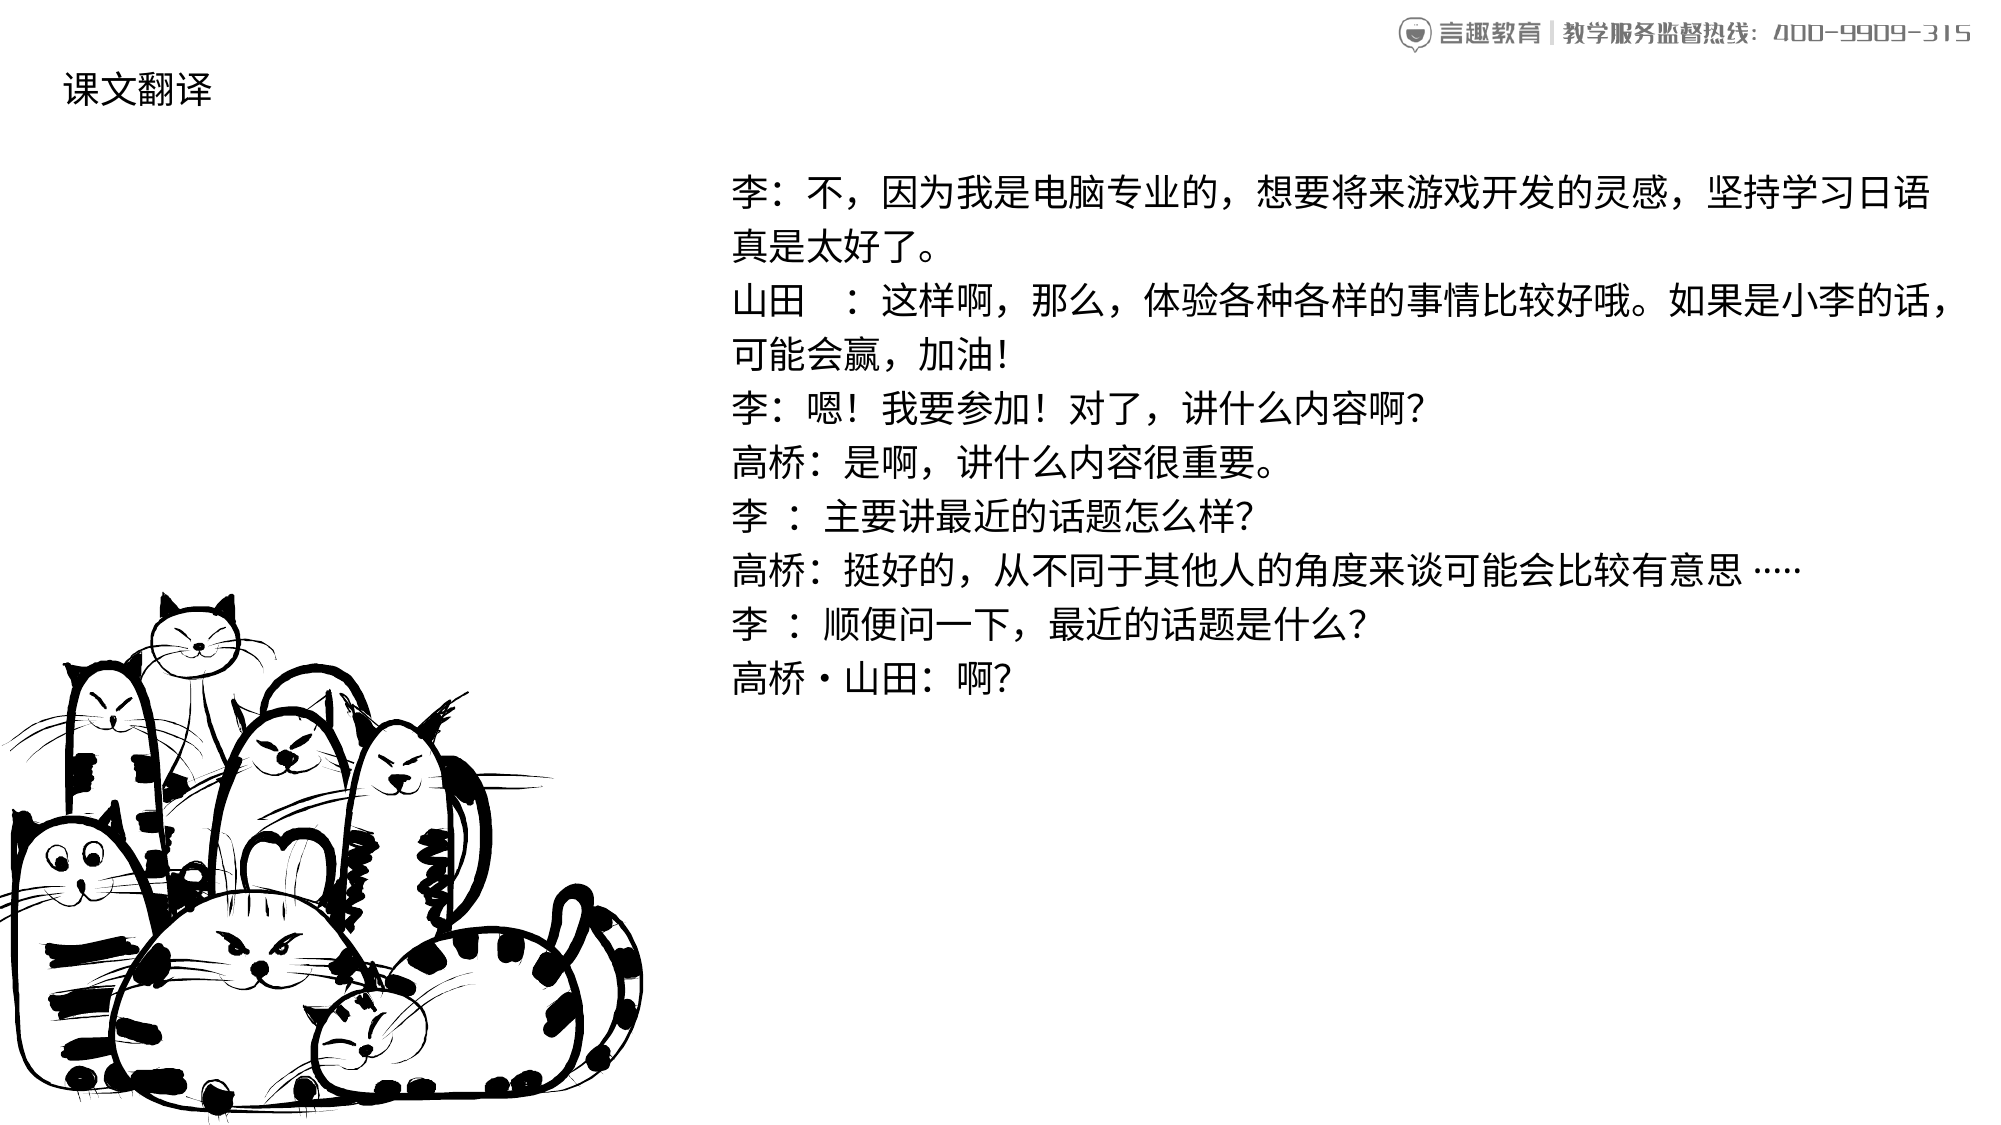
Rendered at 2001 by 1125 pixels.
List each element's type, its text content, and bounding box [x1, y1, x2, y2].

text_box 课文翻译 [48, 58, 445, 118]
picture [0, 591, 644, 1125]
text_box 李：不，因为我是电脑专业的，想要将来游戏开发的灵感，坚持学习日语真是太好了。 山田 ：这样啊，那么，体验各种各样的事情比较好哦。如果是小李的话，可能会赢，加油！ 李：嗯！我要参加！对了，讲什么内容啊？ 高桥：是啊，讲什么内容很重要。 李 ：主要讲最近的话题怎么样？ 高桥：挺好的，从不同于其他人的角度来谈可能会比较有意思····· 李 ：顺便问一下，最近的话题是什么？ 高桥・山田：啊？ [716, 153, 1960, 708]
